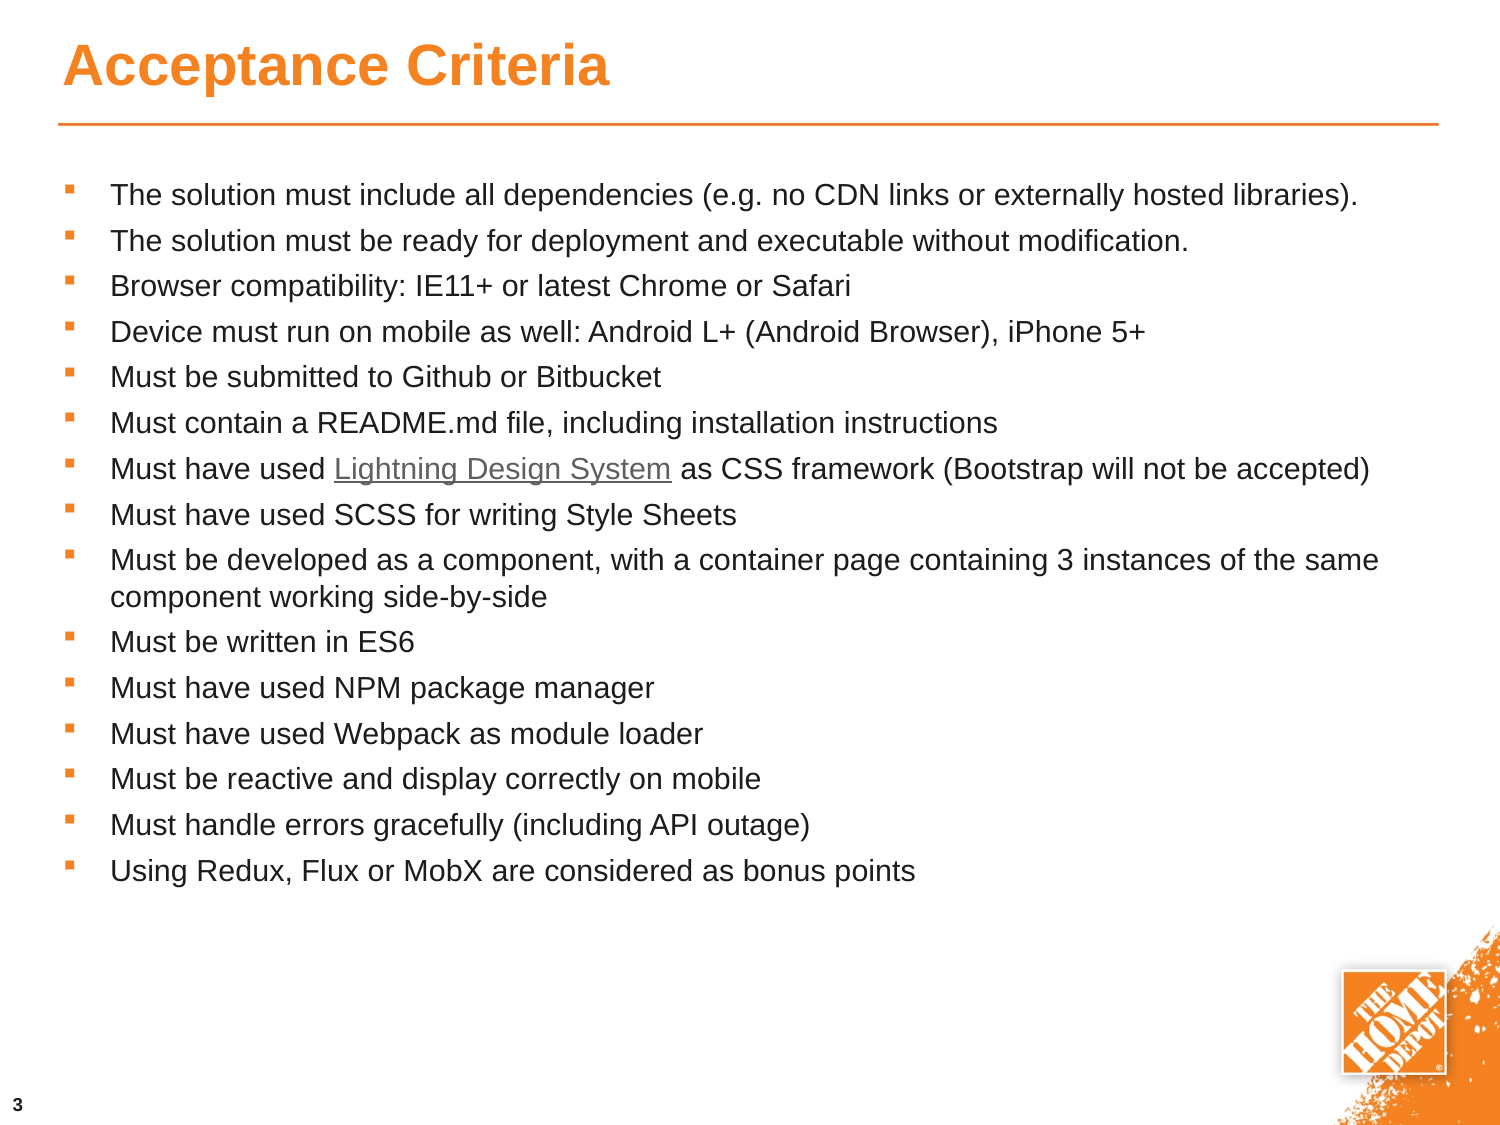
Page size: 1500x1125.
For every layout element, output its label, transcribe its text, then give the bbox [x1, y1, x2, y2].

picture [0, 0, 1500, 1125]
slide_number 3 [0, 1074, 348, 1125]
list The solution must include all dependencies (e.g. no CDN links or externally hosted libraries). The solution must be ready for deployment and executable without modification. Browser compatibility: IE11+ or latest Chrome or Safari Device must run on mobile as well: Android L+ (Android Browser), iPhone 5+ Must be submitted to Github or Bitbucket Must contain a README.md file, including installation instructions Must have used Lightning Design System as CSS framework (Bootstrap will not be accepted) Must have used SCSS for writing Style Sheets Must be developed as a component, with a container page containing 3 instances of the same component working side-by-side Must be written in ES6 Must have used NPM package manager Must have used Webpack as module loader Must be reactive and display correctly on mobile Must handle errors gracefully (including API outage) Using Redux, Flux or MobX are considered as bonus points [48, 167, 1398, 910]
title Acceptance Criteria [48, 0, 1398, 125]
